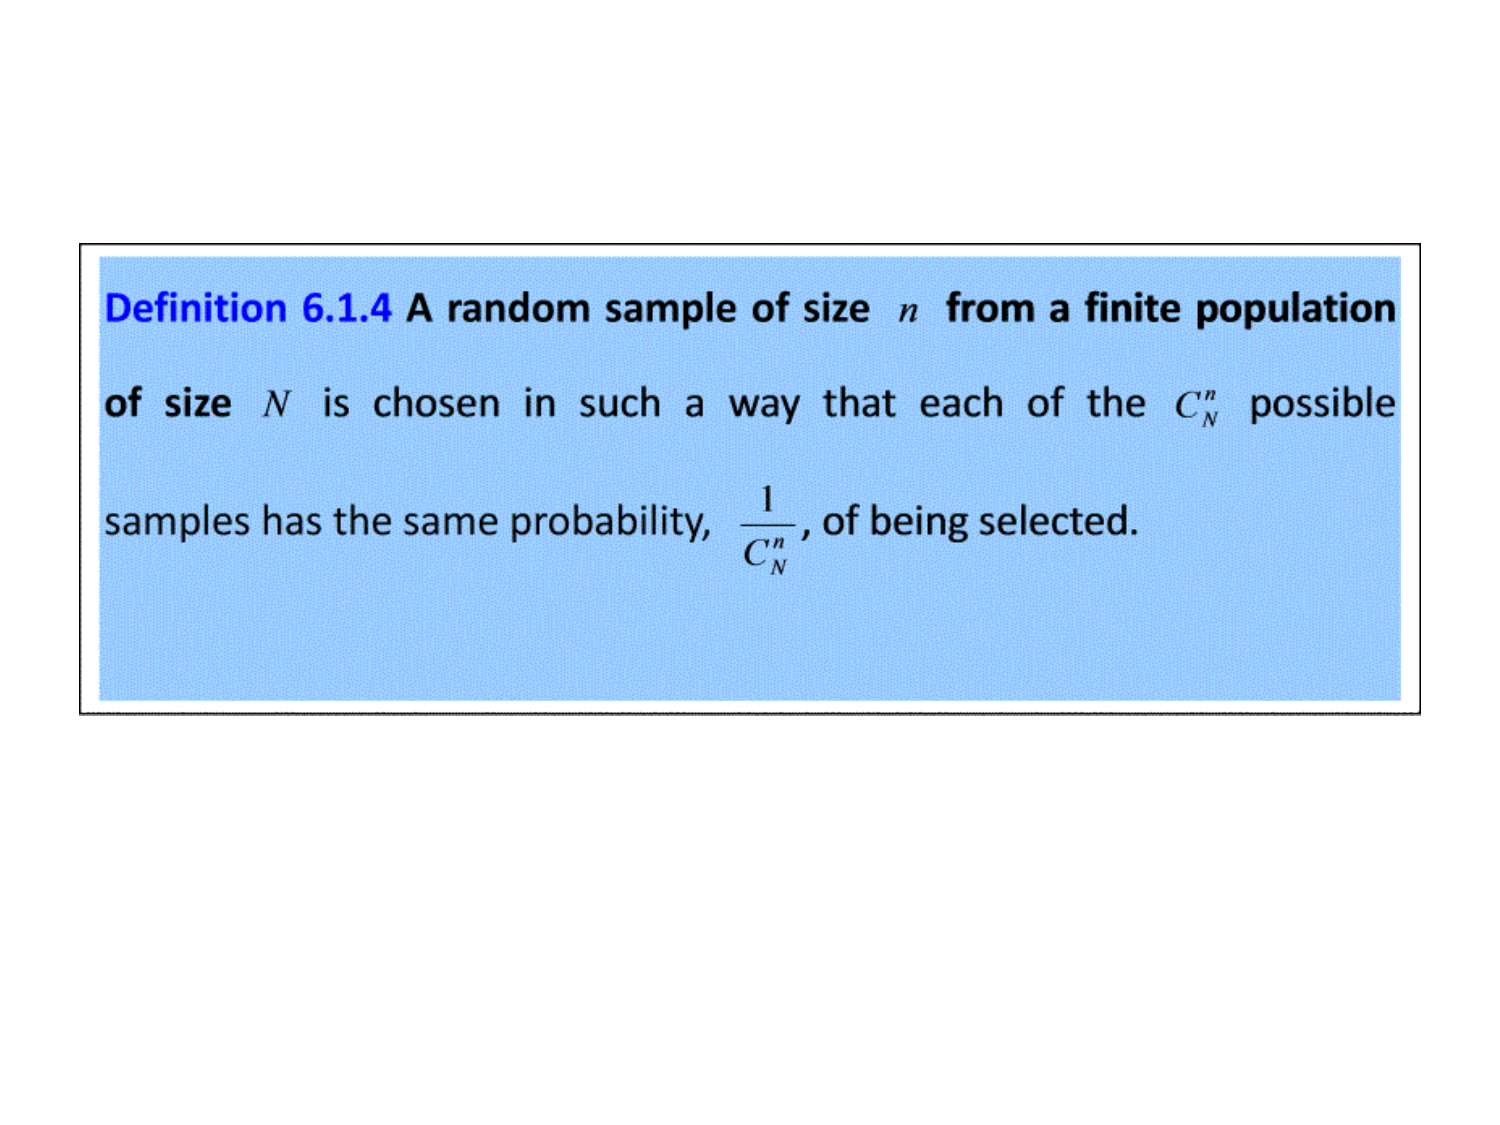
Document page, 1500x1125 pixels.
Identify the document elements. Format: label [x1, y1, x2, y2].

picture [79, 243, 1421, 716]
